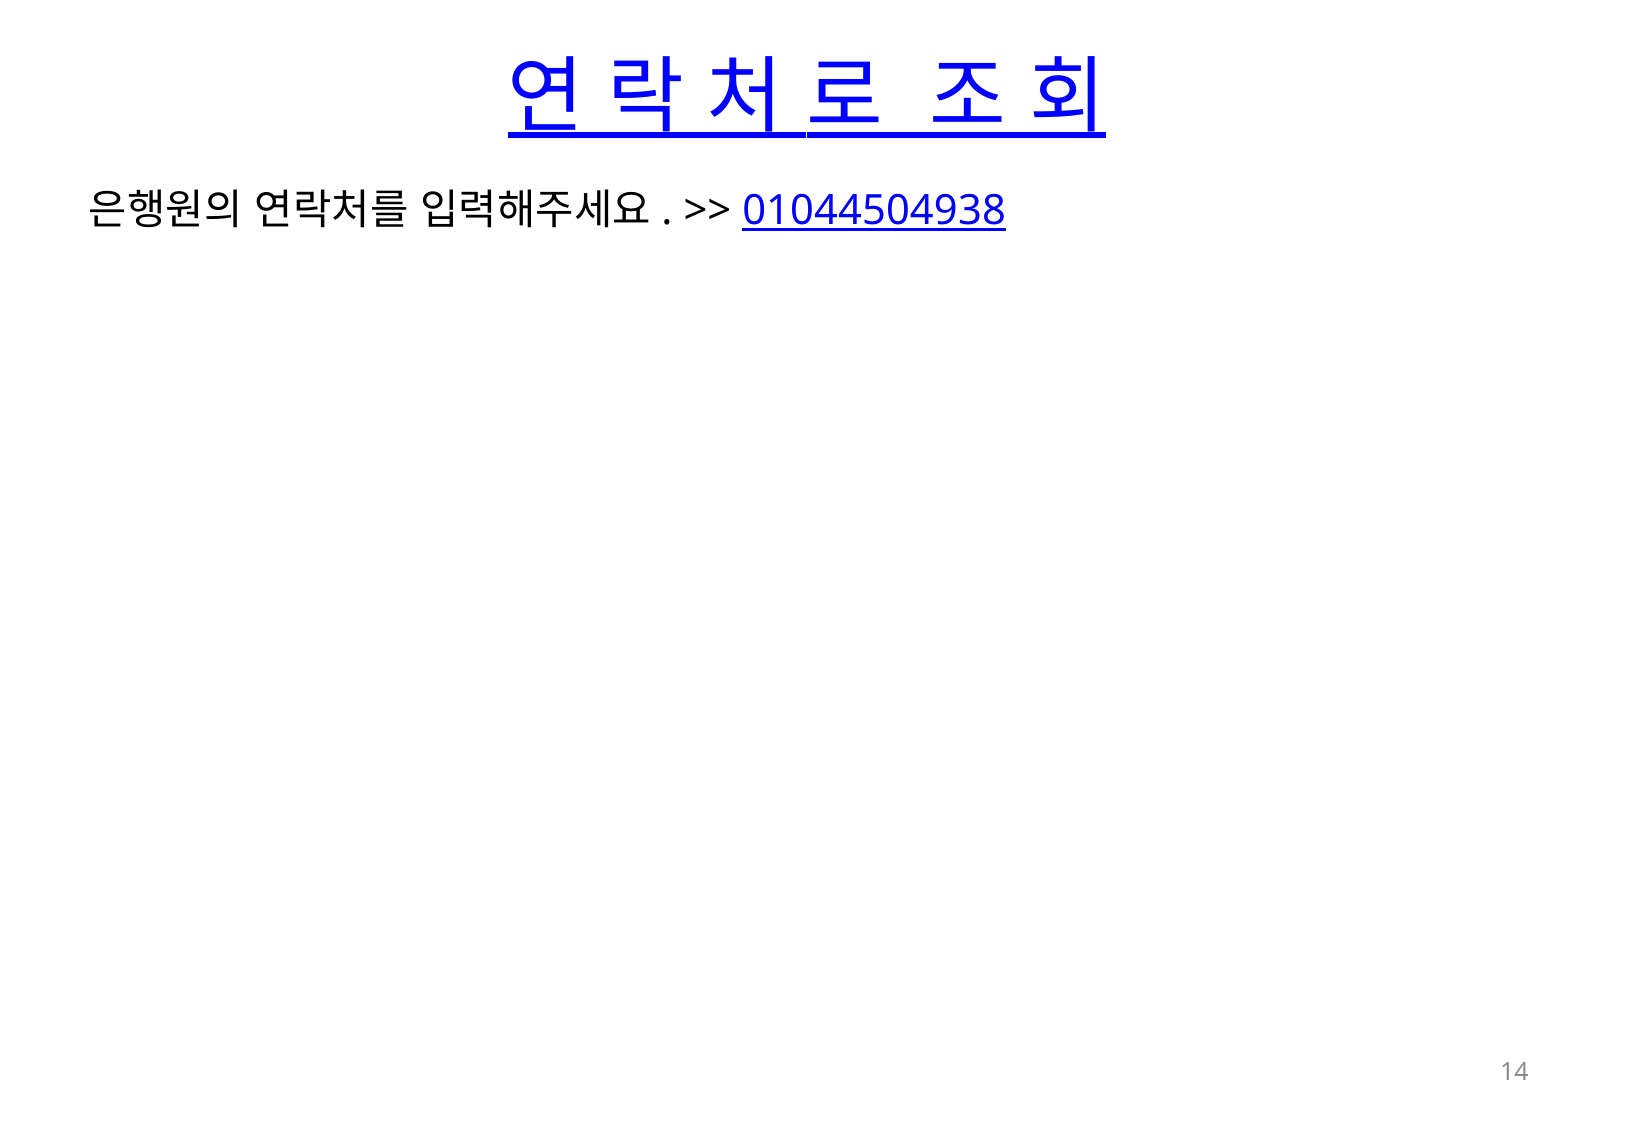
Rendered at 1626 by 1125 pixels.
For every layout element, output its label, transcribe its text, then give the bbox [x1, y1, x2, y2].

text_box 연 락 처 로 조 회 [39, 35, 1575, 171]
slide_number 14 [1164, 1042, 1544, 1103]
text_box 은행원의 연락처를 입력해주세요. >> 01044504938 [74, 175, 1446, 348]
